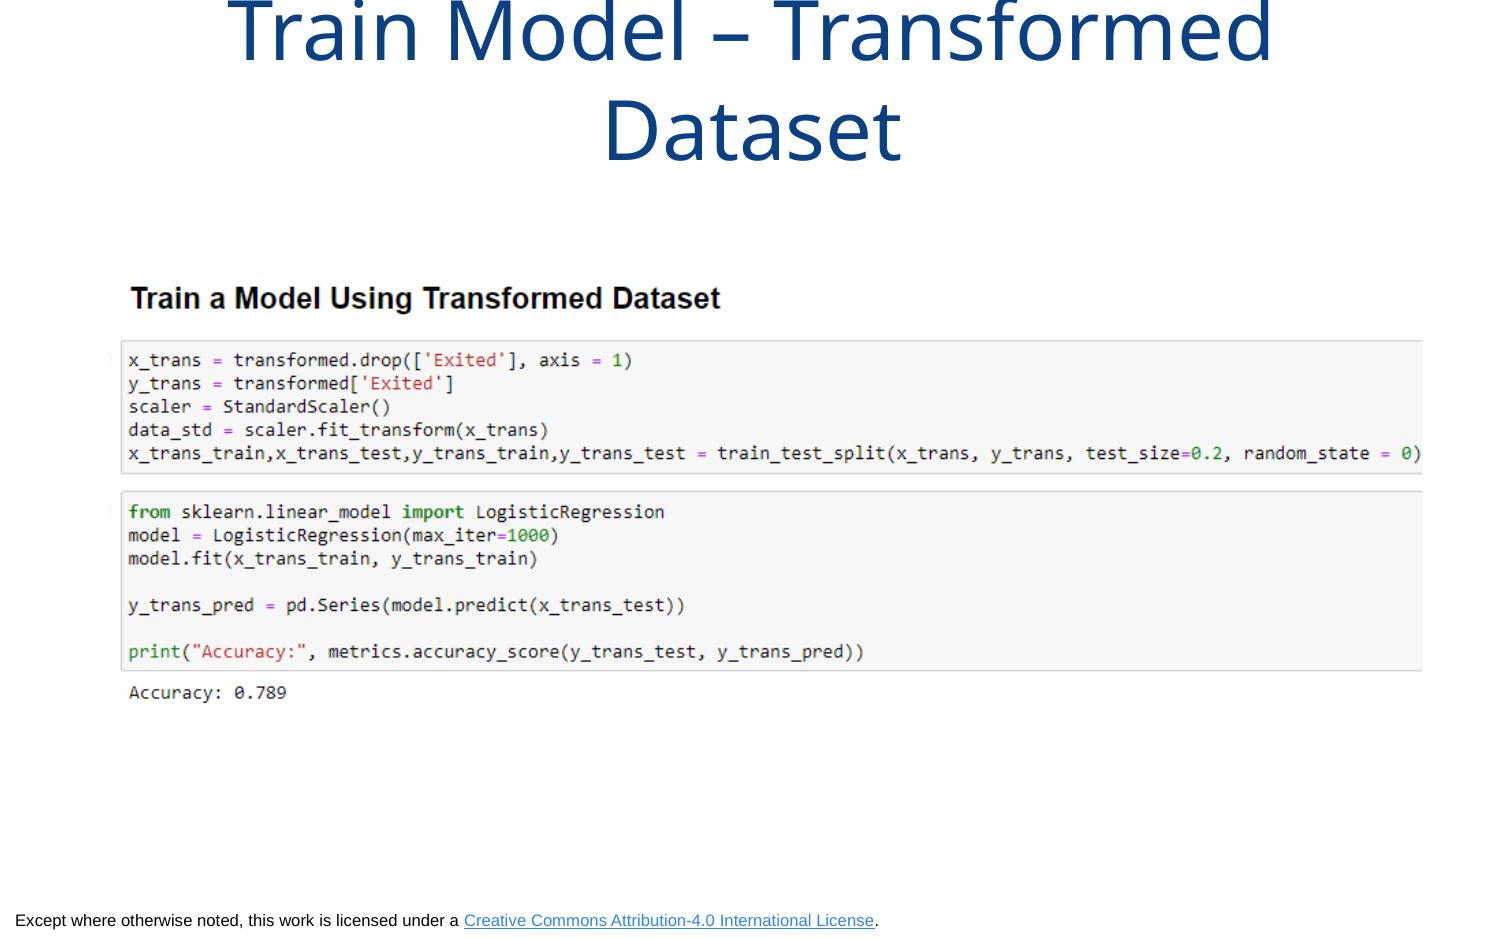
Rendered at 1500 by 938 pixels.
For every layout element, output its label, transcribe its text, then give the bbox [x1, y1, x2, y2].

picture [109, 275, 1422, 703]
title Train Model – Transformed Dataset [75, 64, 1430, 193]
